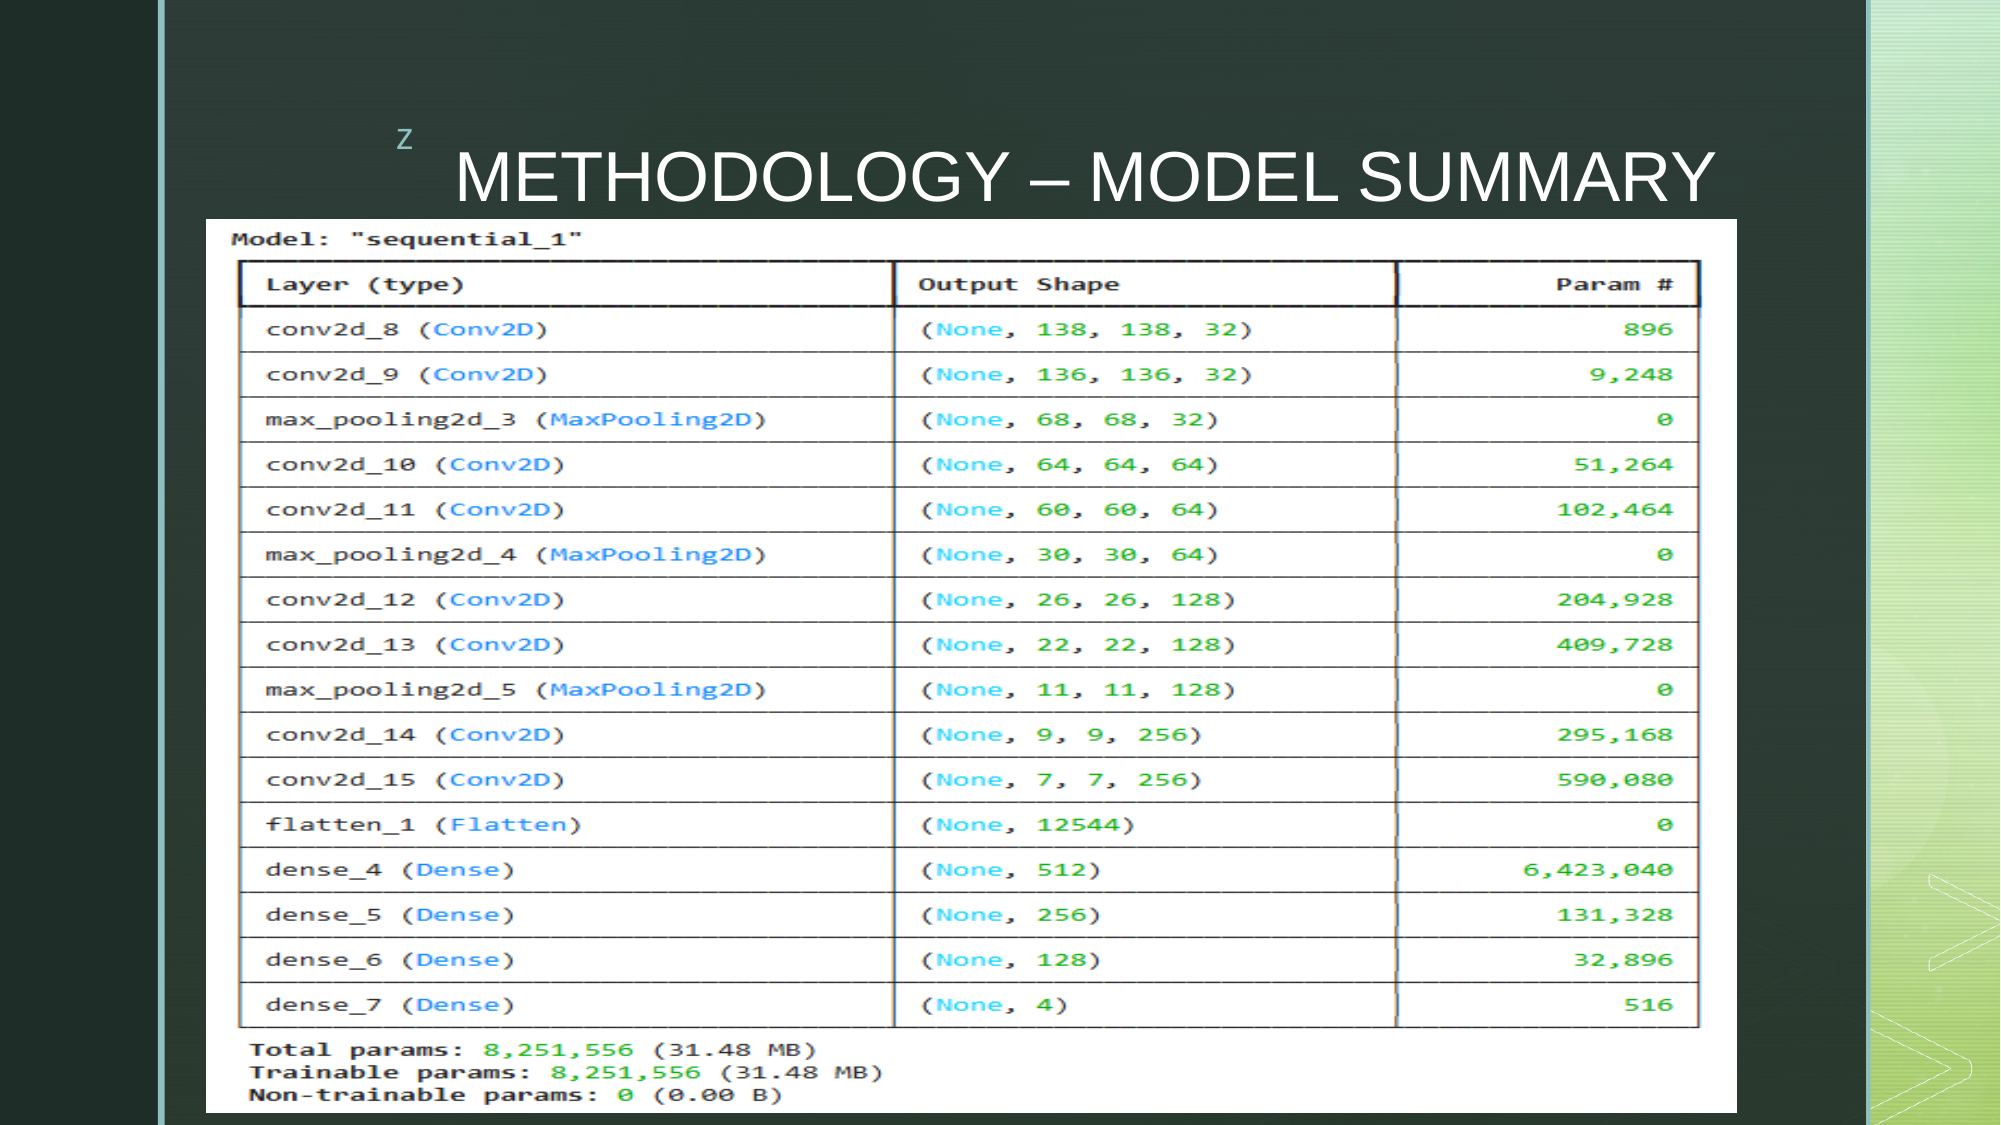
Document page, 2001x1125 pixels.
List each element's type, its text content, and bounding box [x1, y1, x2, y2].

title METHODOLOGY – MODEL SUMMARY [428, 132, 1734, 219]
picture [1871, 0, 2001, 1125]
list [206, 219, 1737, 1113]
